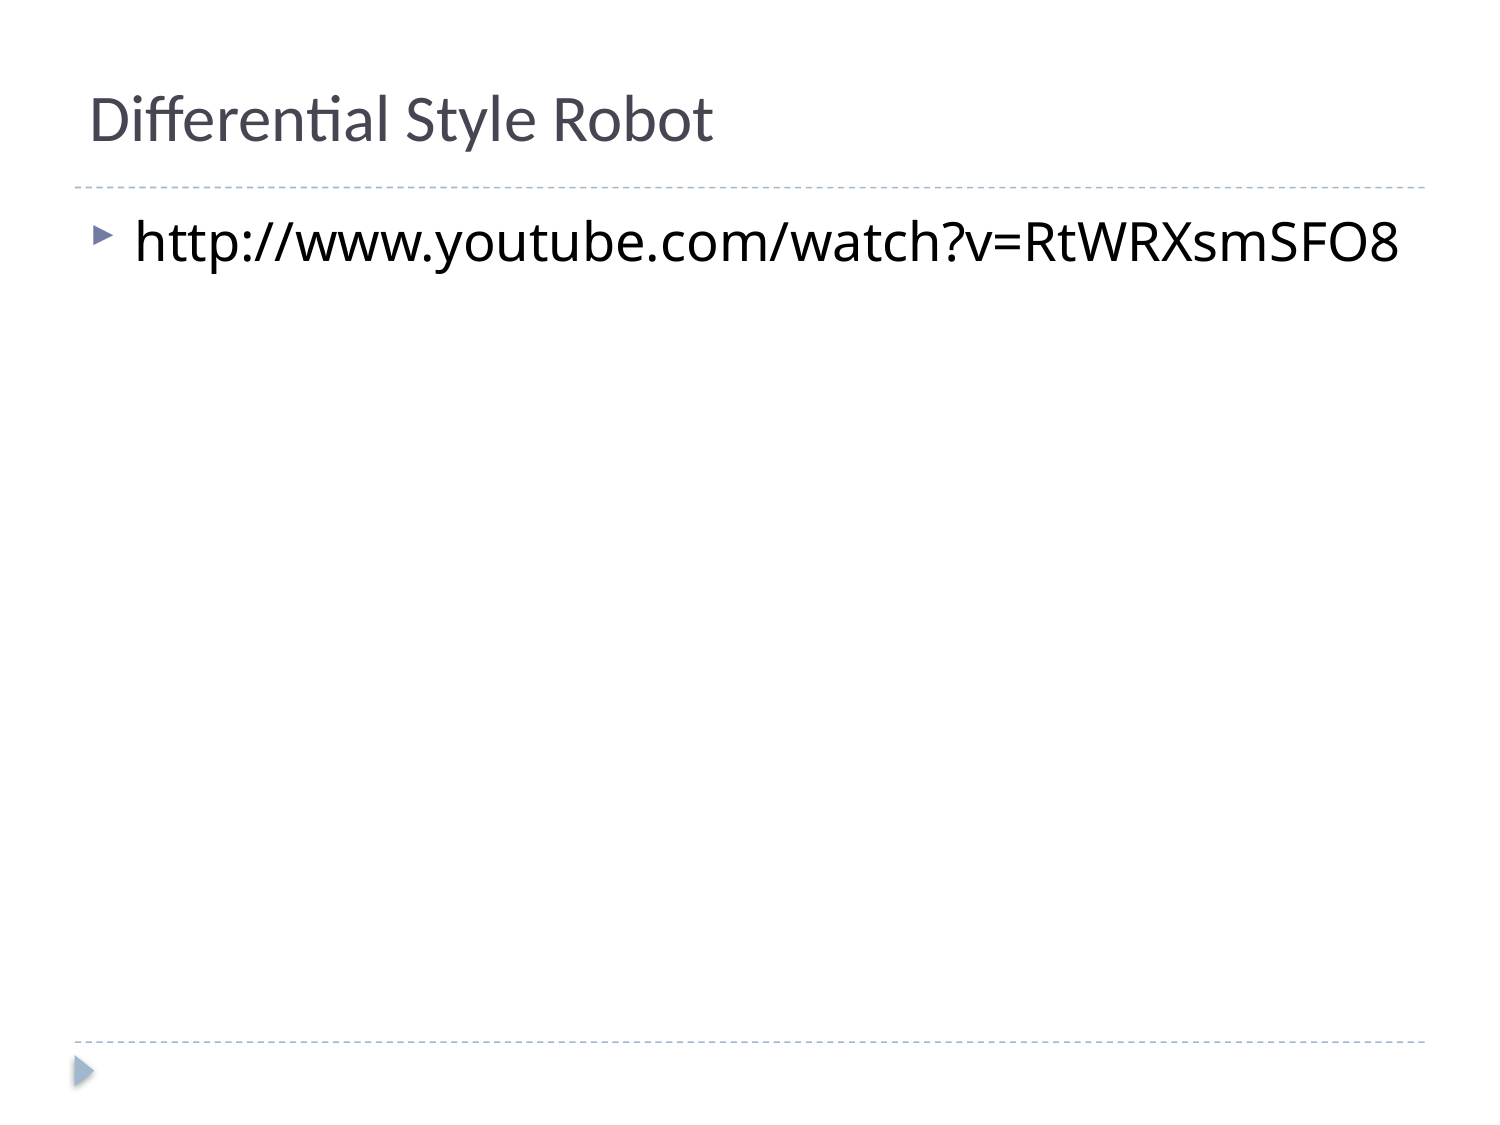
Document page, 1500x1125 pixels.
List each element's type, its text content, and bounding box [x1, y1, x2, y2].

list http://www.youtube.com/watch?v=RtWRXsmSFO8 [75, 200, 1425, 1010]
title Differential Style Robot [75, 0, 1425, 163]
